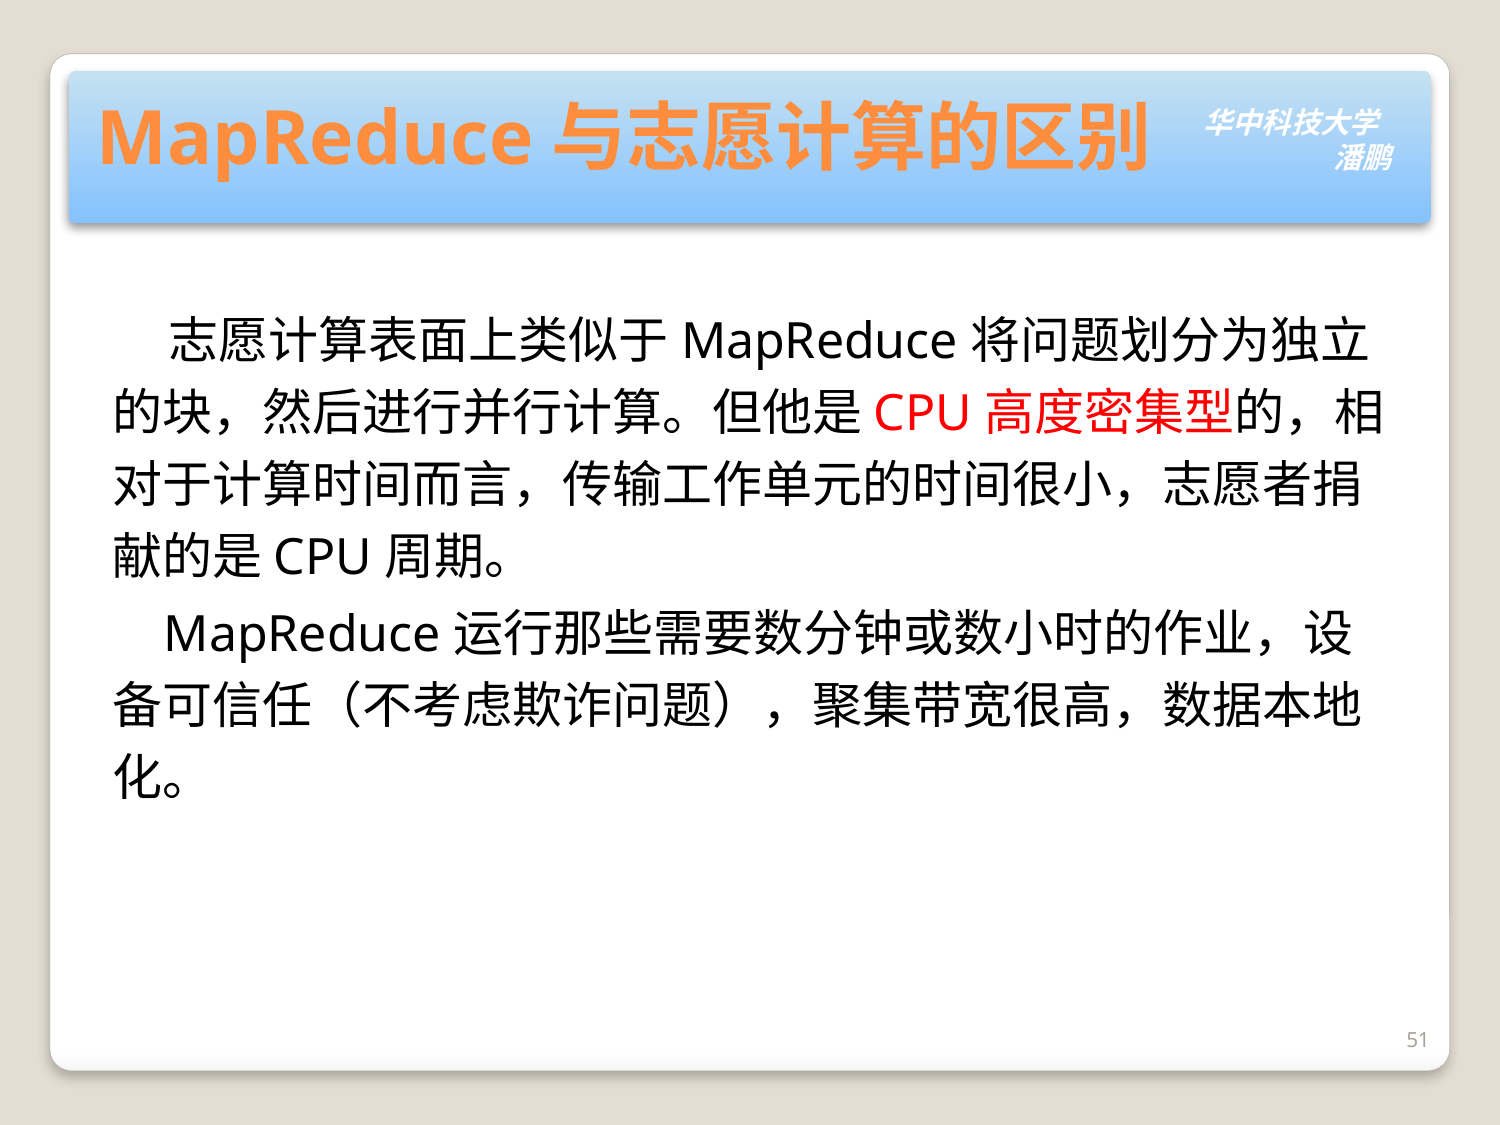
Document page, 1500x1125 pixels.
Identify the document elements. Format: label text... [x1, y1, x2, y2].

list 志愿计算表面上类似于MapReduce将问题划分为独立的块，然后进行并行计算。但他是CPU高度密集型的，相对于计算时间而言，传输工作单元的时间很小，志愿者捐献的是CPU周期。 MapReduce运行那些需要数分钟或数小时的作业，设备可信任（不考虑欺诈问题），聚集带宽很高，数据本地化。 [81, 281, 1419, 985]
title MapReduce与志愿计算的区别 [82, 82, 1425, 188]
slide_number 51 [1369, 1002, 1445, 1063]
